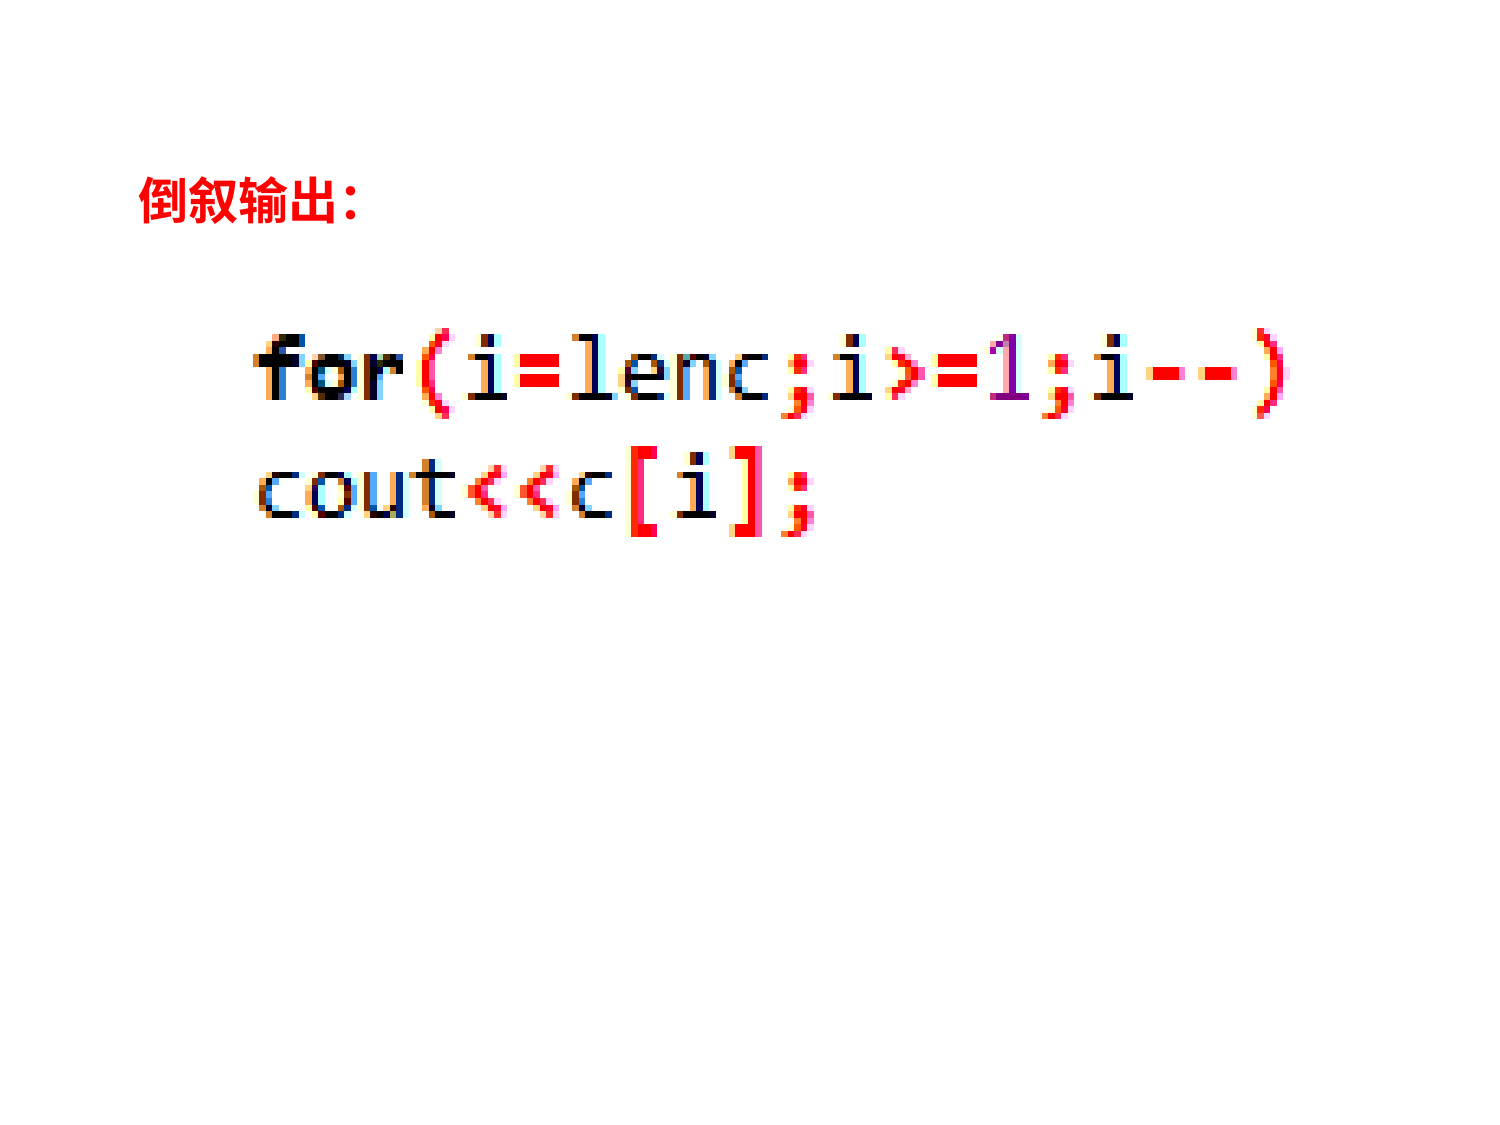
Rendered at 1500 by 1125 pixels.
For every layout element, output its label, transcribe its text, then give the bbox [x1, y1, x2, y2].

text_box 倒叙输出： [123, 101, 1500, 287]
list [123, 302, 1402, 564]
